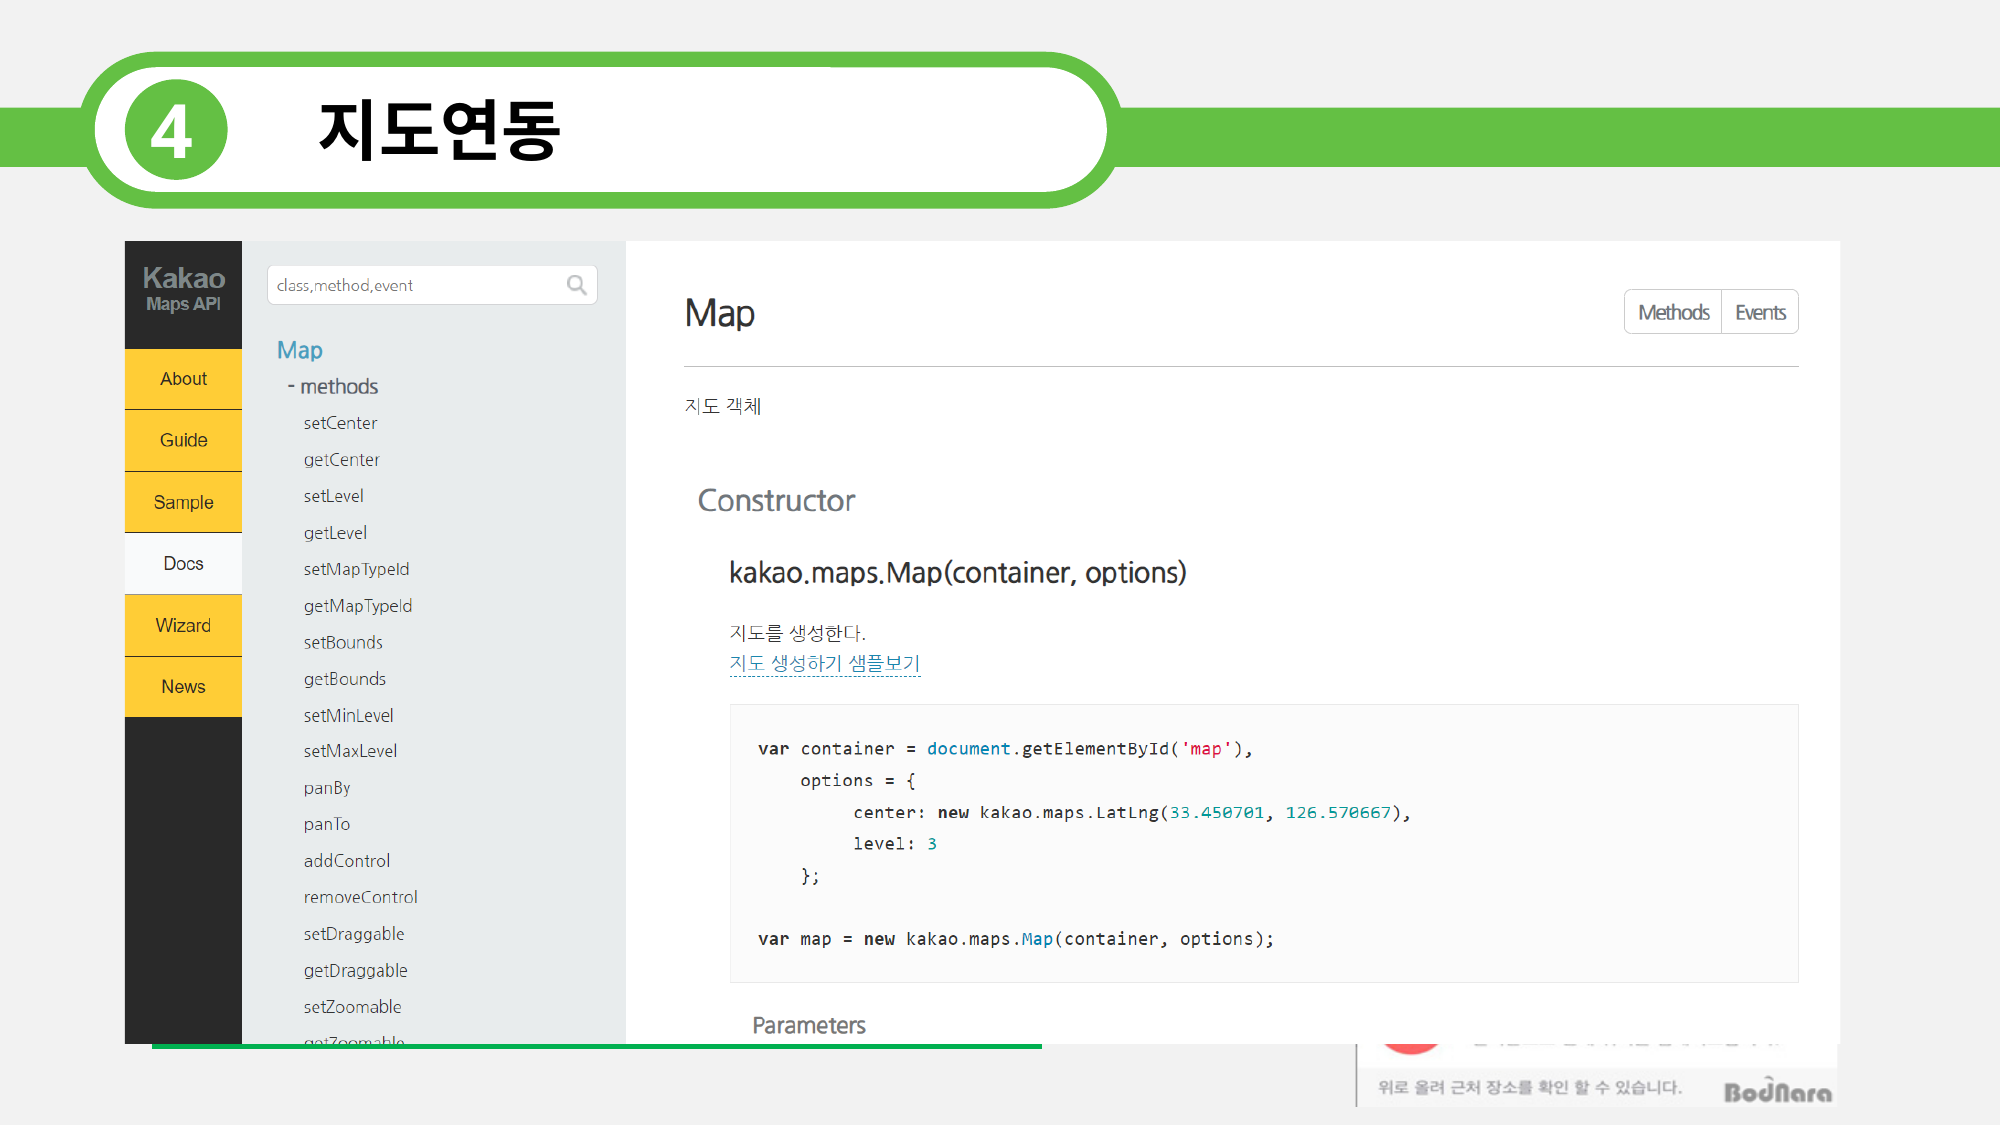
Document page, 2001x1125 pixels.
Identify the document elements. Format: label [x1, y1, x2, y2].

text_box [0, 51, 2000, 209]
picture [124, 241, 1841, 1044]
text_box [135, 1044, 1838, 1107]
